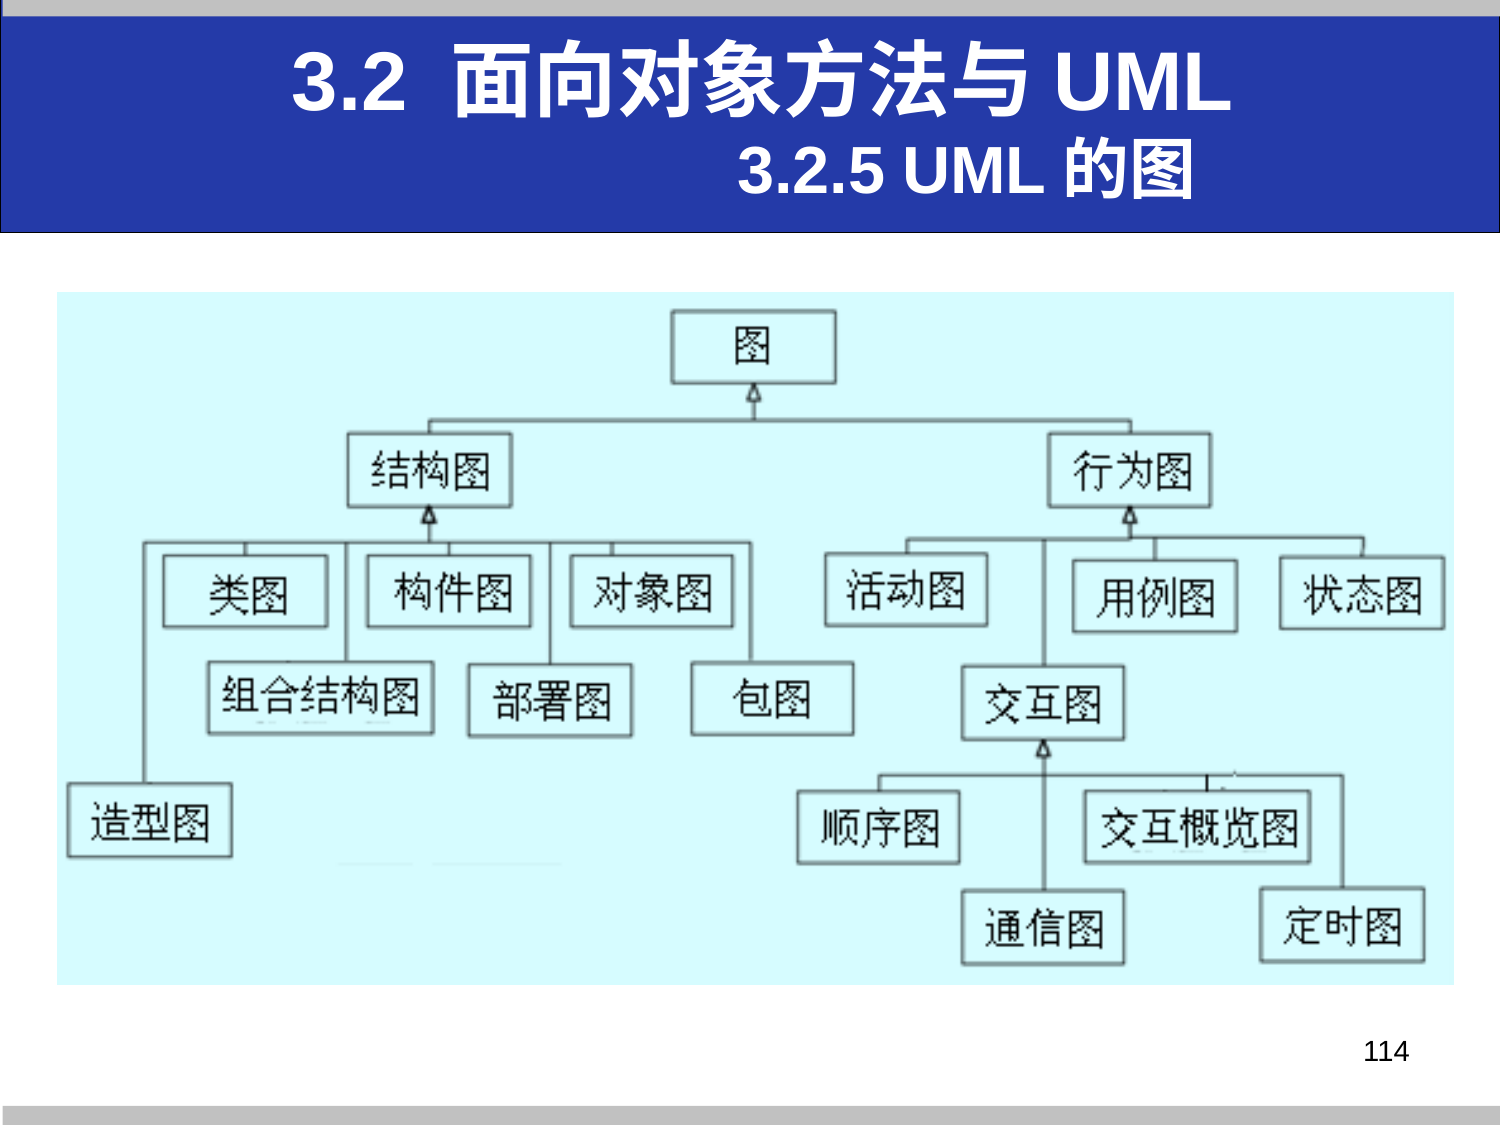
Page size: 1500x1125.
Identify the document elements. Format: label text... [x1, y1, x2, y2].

picture [57, 292, 1454, 985]
slide_number 114 [1074, 1024, 1426, 1103]
text_box 3.2 面向对象方法与UML 3.2.5 UML的图 [74, 34, 1425, 223]
